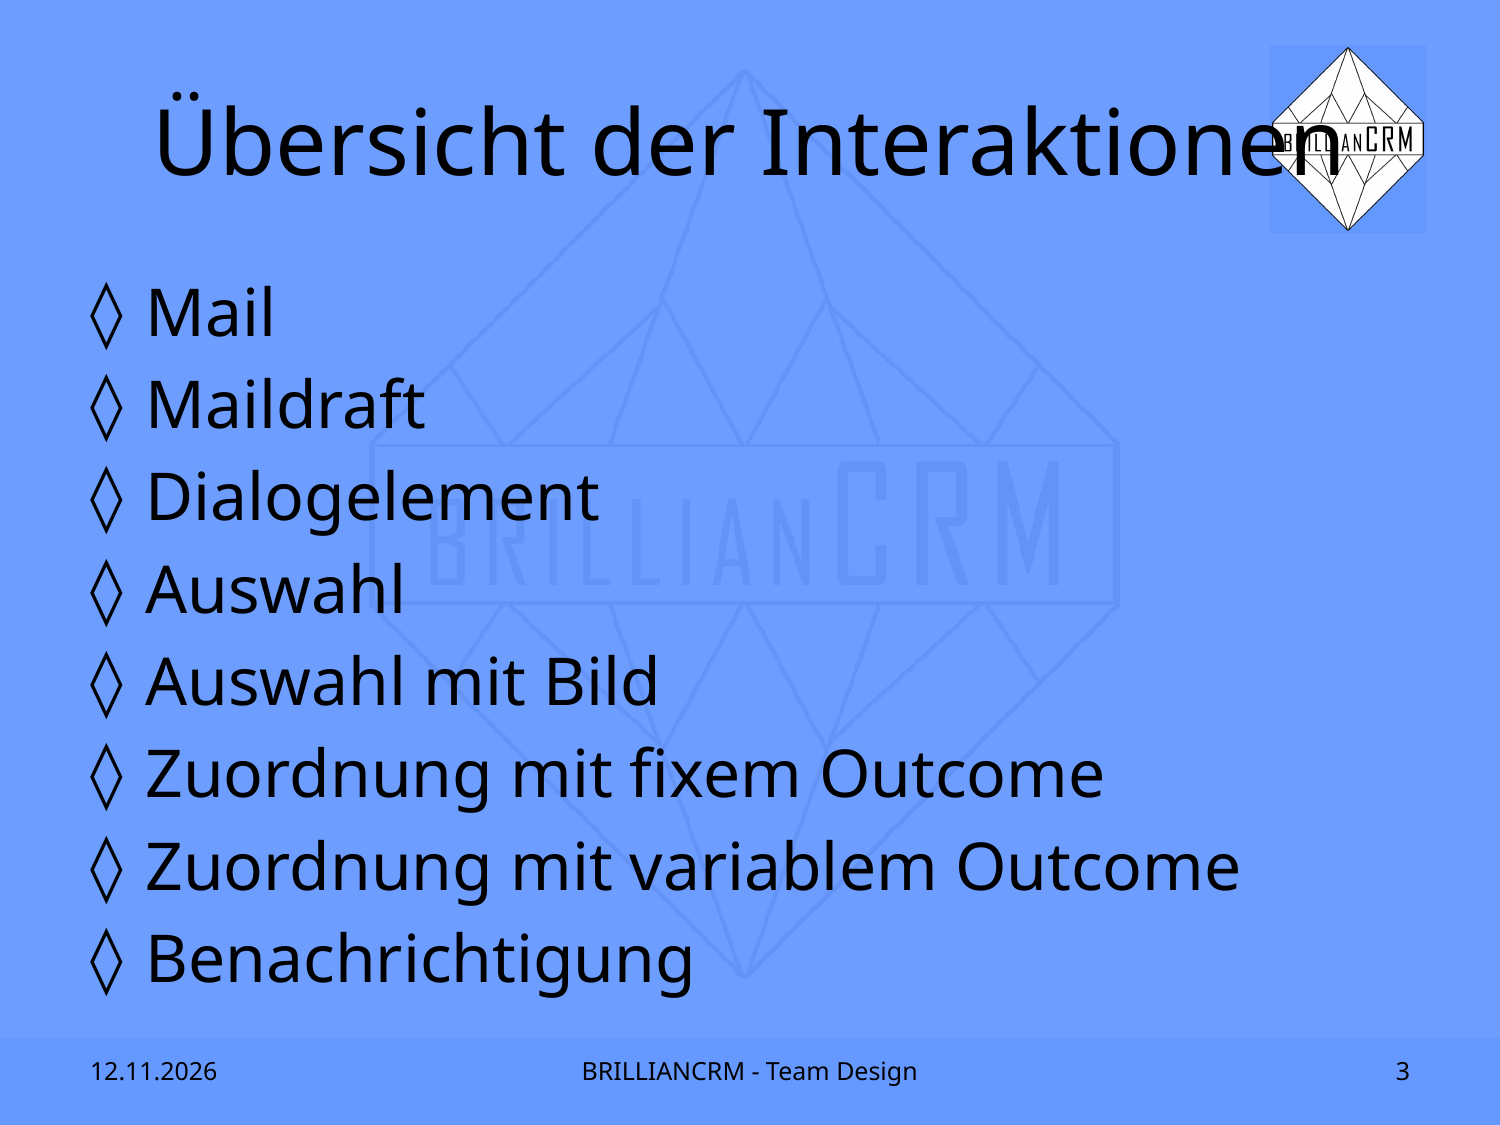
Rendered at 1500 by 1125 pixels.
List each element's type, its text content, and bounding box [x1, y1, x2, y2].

footer BRILLIANCRM - Team Design [512, 1042, 988, 1103]
list Mail Maildraft Dialogelement Auswahl Auswahl mit Bild Zuordnung mit fixem Outcome Zuordnung mit variablem Outcome Benachrichtigung [75, 262, 1425, 1005]
title Übersicht der Interaktionen [75, 45, 1425, 233]
slide_number 3 [1074, 1042, 1425, 1103]
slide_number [75, 1042, 425, 1103]
